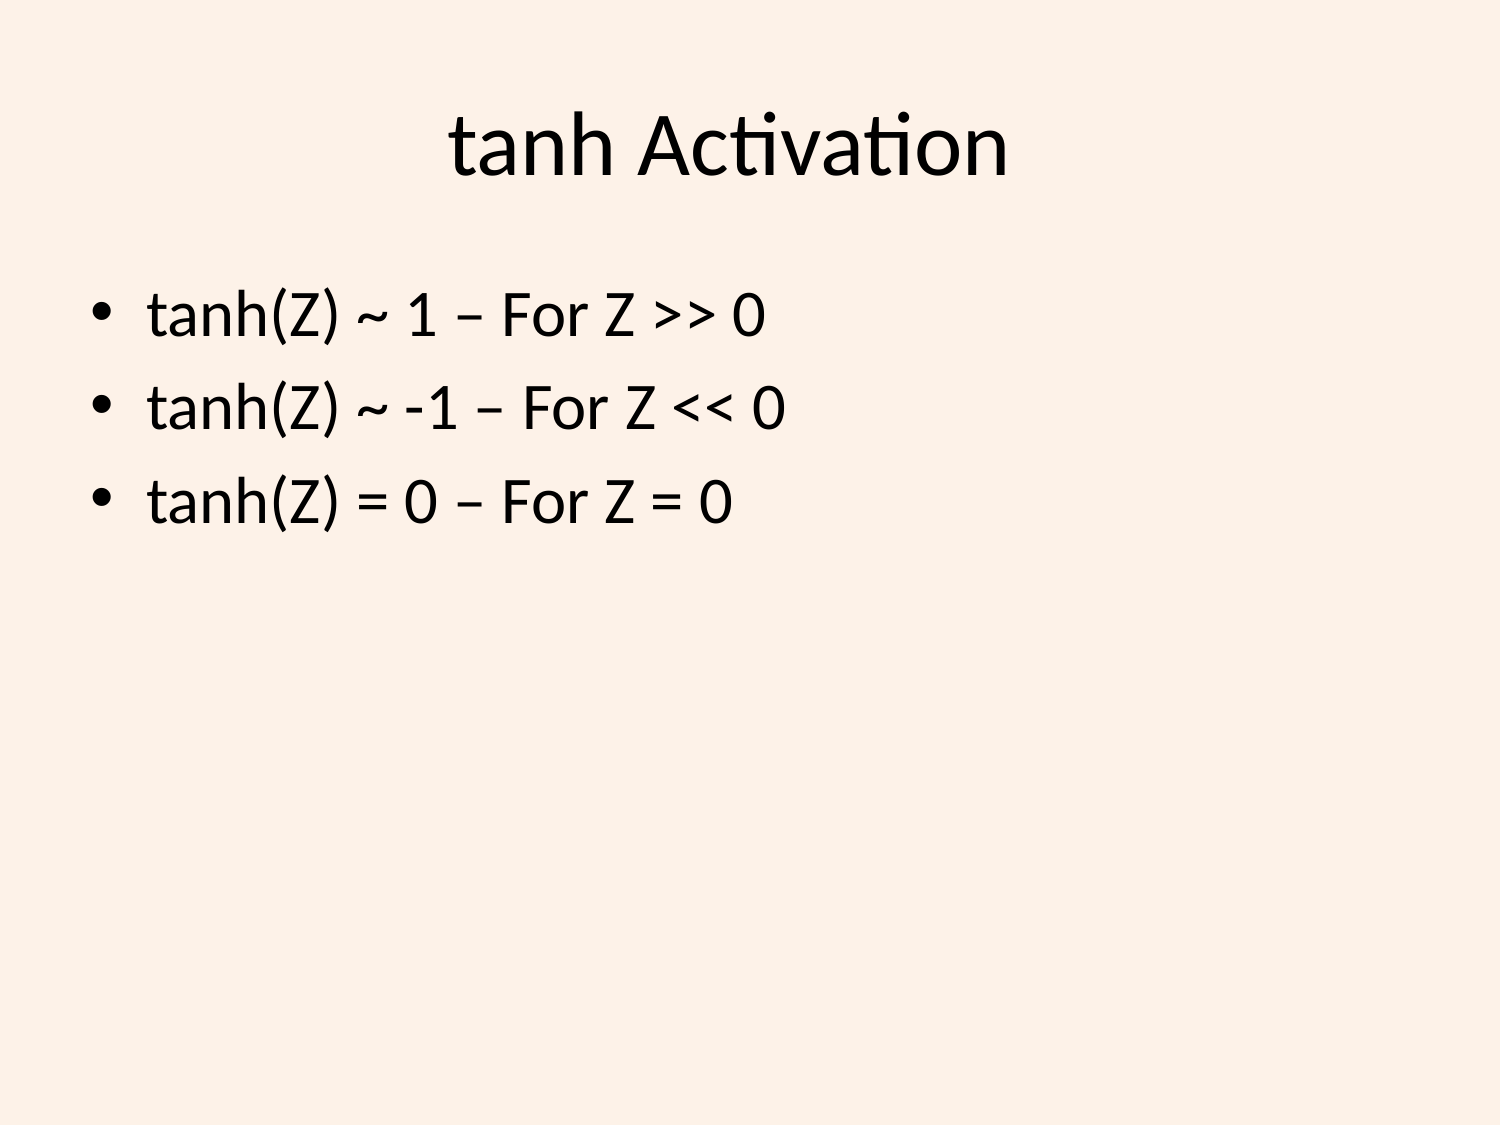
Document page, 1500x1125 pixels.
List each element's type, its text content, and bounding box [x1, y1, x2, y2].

list tanh(Z) ~ 1 – For Z >> 0 tanh(Z) ~ -1 – For Z << 0 tanh(Z) = 0 – For Z = 0 [75, 262, 1425, 1005]
title tanh Activation [75, 45, 1425, 233]
